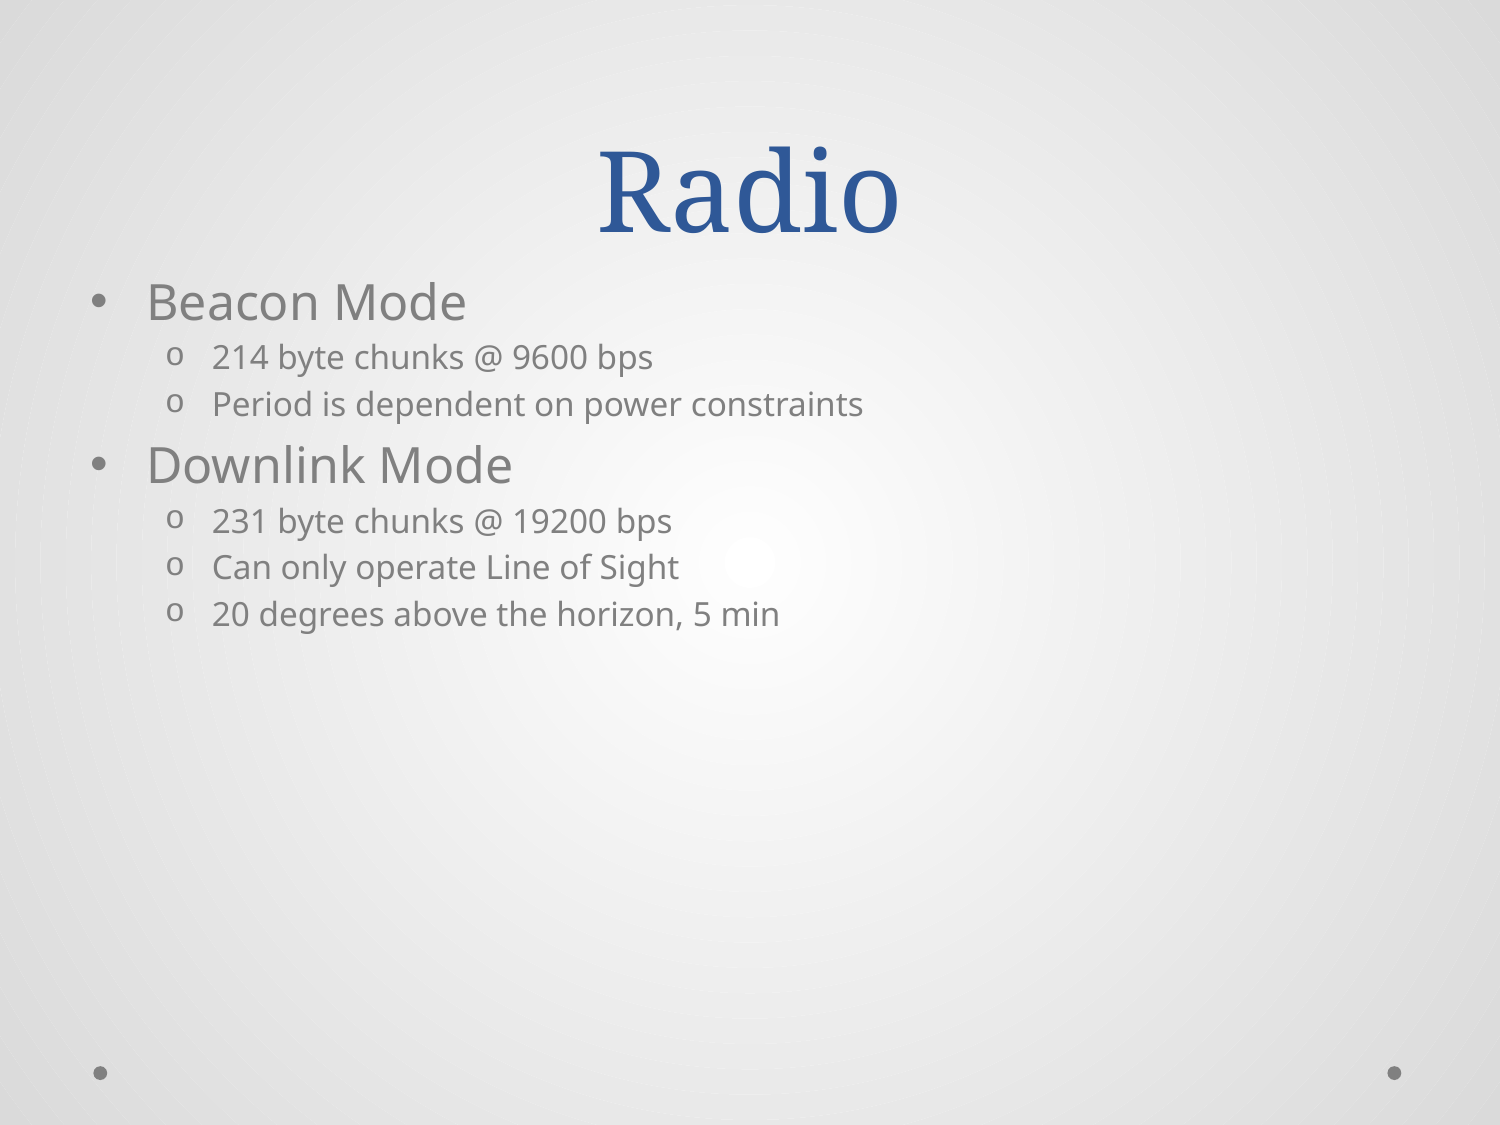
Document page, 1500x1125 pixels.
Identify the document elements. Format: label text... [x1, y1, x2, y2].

title Radio [75, 0, 1425, 262]
list Beacon Mode 214 byte chunks @ 9600 bps Period is dependent on power constraints Downlink Mode 231 byte chunks @ 19200 bps Can only operate Line of Sight 20 degrees above the horizon, 5 min [75, 262, 1425, 1005]
